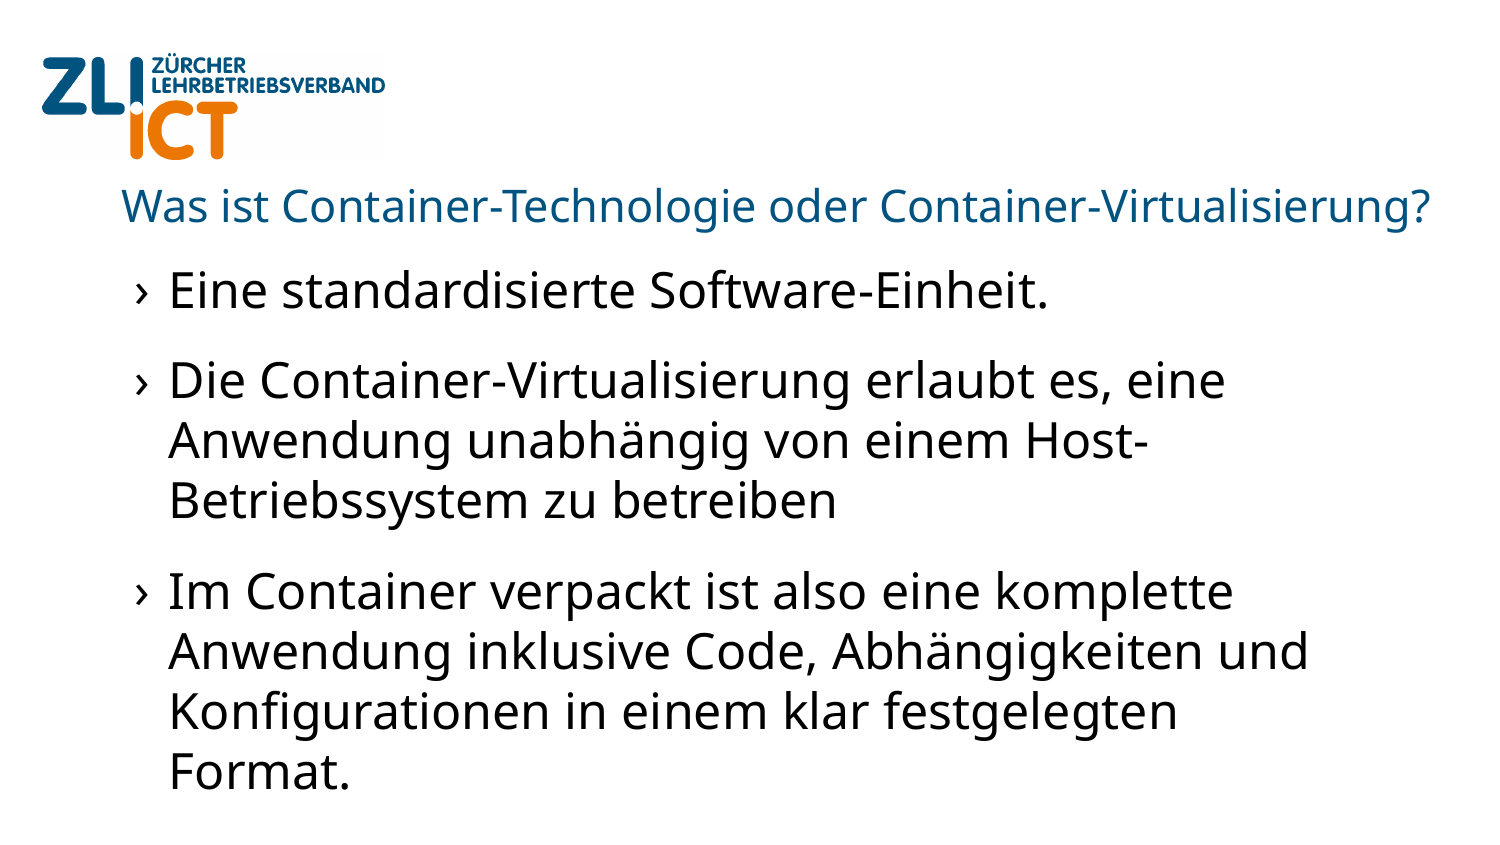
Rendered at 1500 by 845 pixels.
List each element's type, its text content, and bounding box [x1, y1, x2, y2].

picture [42, 53, 385, 160]
list Eine standardisierte Software-Einheit. Die Container-Virtualisierung erlaubt es, eine Anwendung unabhängig von einem Host-Betriebssystem zu betreiben Im Container verpackt ist also eine komplette Anwendung inklusive Code, Abhängigkeiten und Konfigurationen in einem klar festgelegten Format. [121, 252, 1350, 741]
title Was ist Container-Technologie oder Container-Virtualisierung? [121, 177, 1459, 246]
